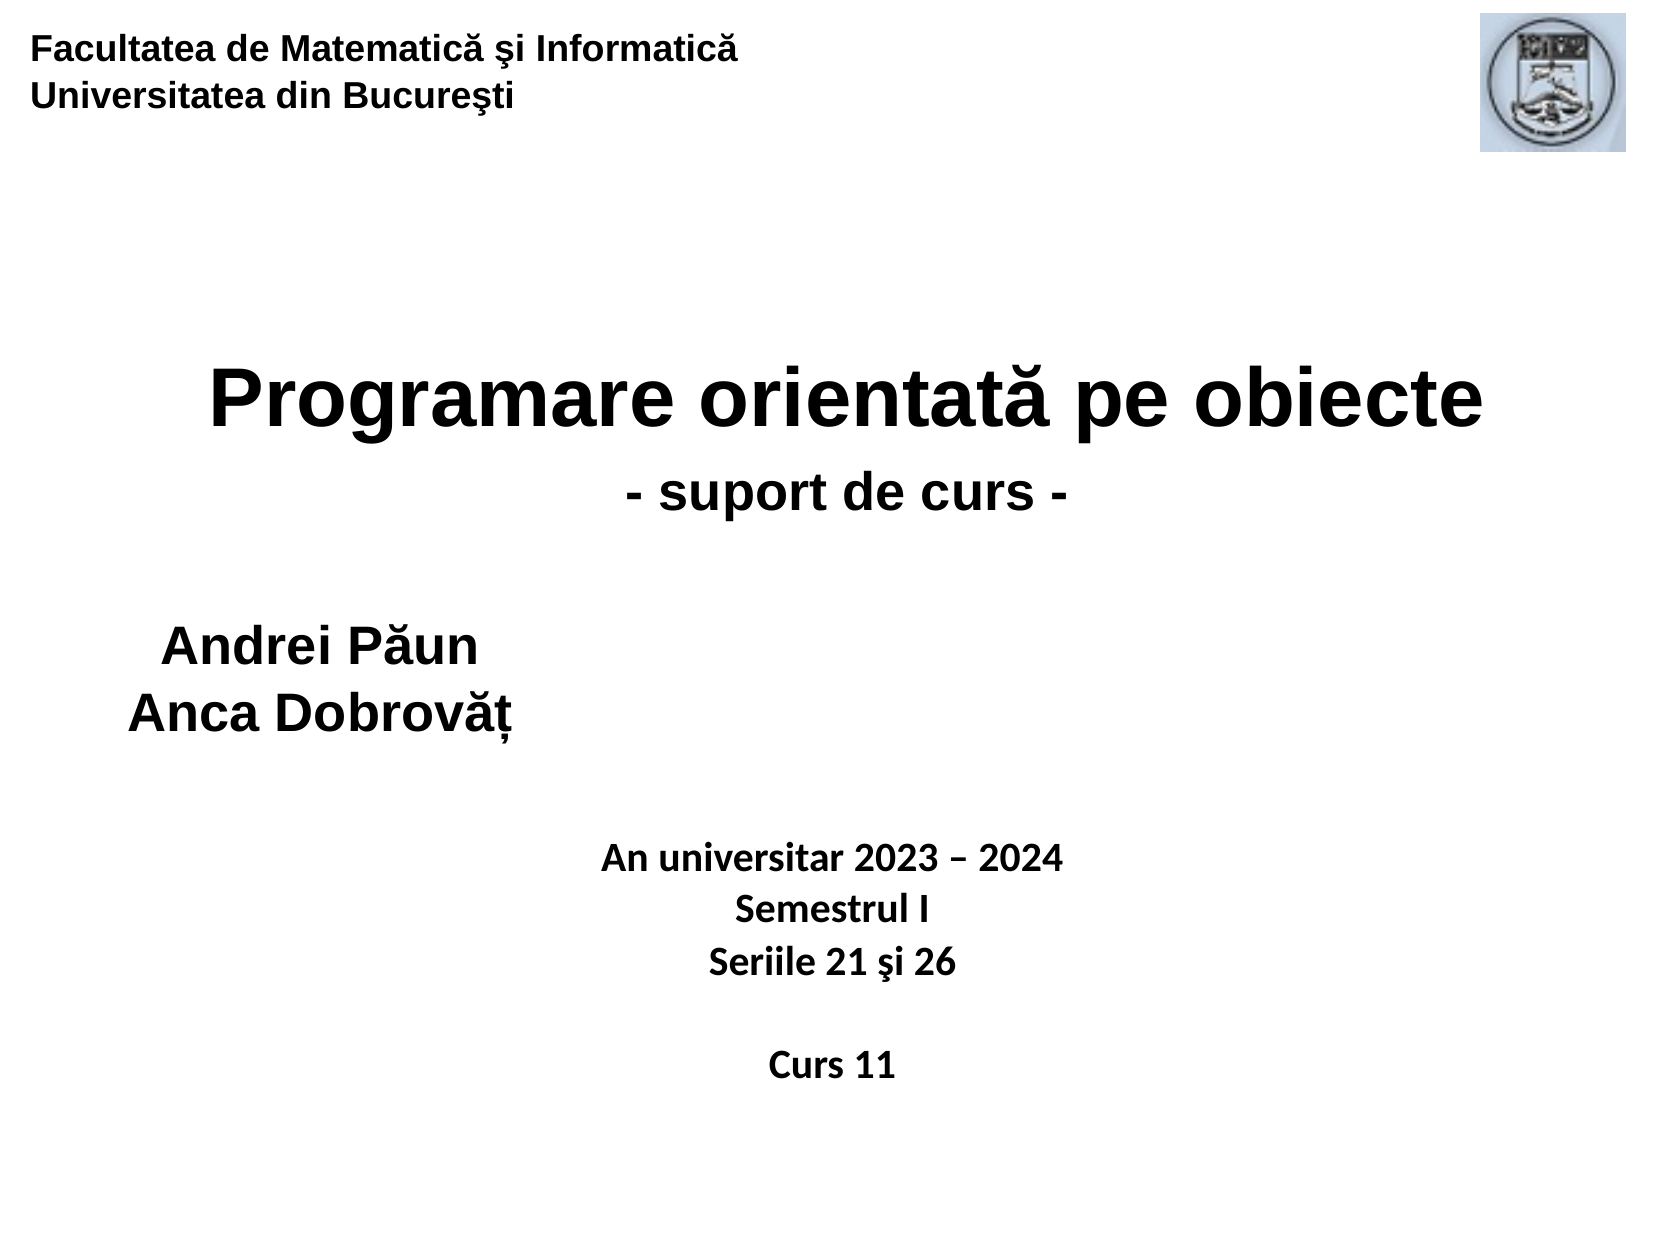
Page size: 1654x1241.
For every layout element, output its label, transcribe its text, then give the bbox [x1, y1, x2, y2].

text_box Facultatea de Matematică şi Informatică Universitatea din Bucureşti [13, 13, 841, 122]
text_box Andrei Păun Anca Dobrovăț [37, 612, 604, 738]
text_box An universitar 2023 – 2024 Semestrul I Seriile 21 şi 26 Curs 11 [500, 819, 1165, 1088]
picture [1480, 13, 1626, 152]
text_box Programare orientată pe obiecte - suport de curs - [158, 303, 1536, 546]
